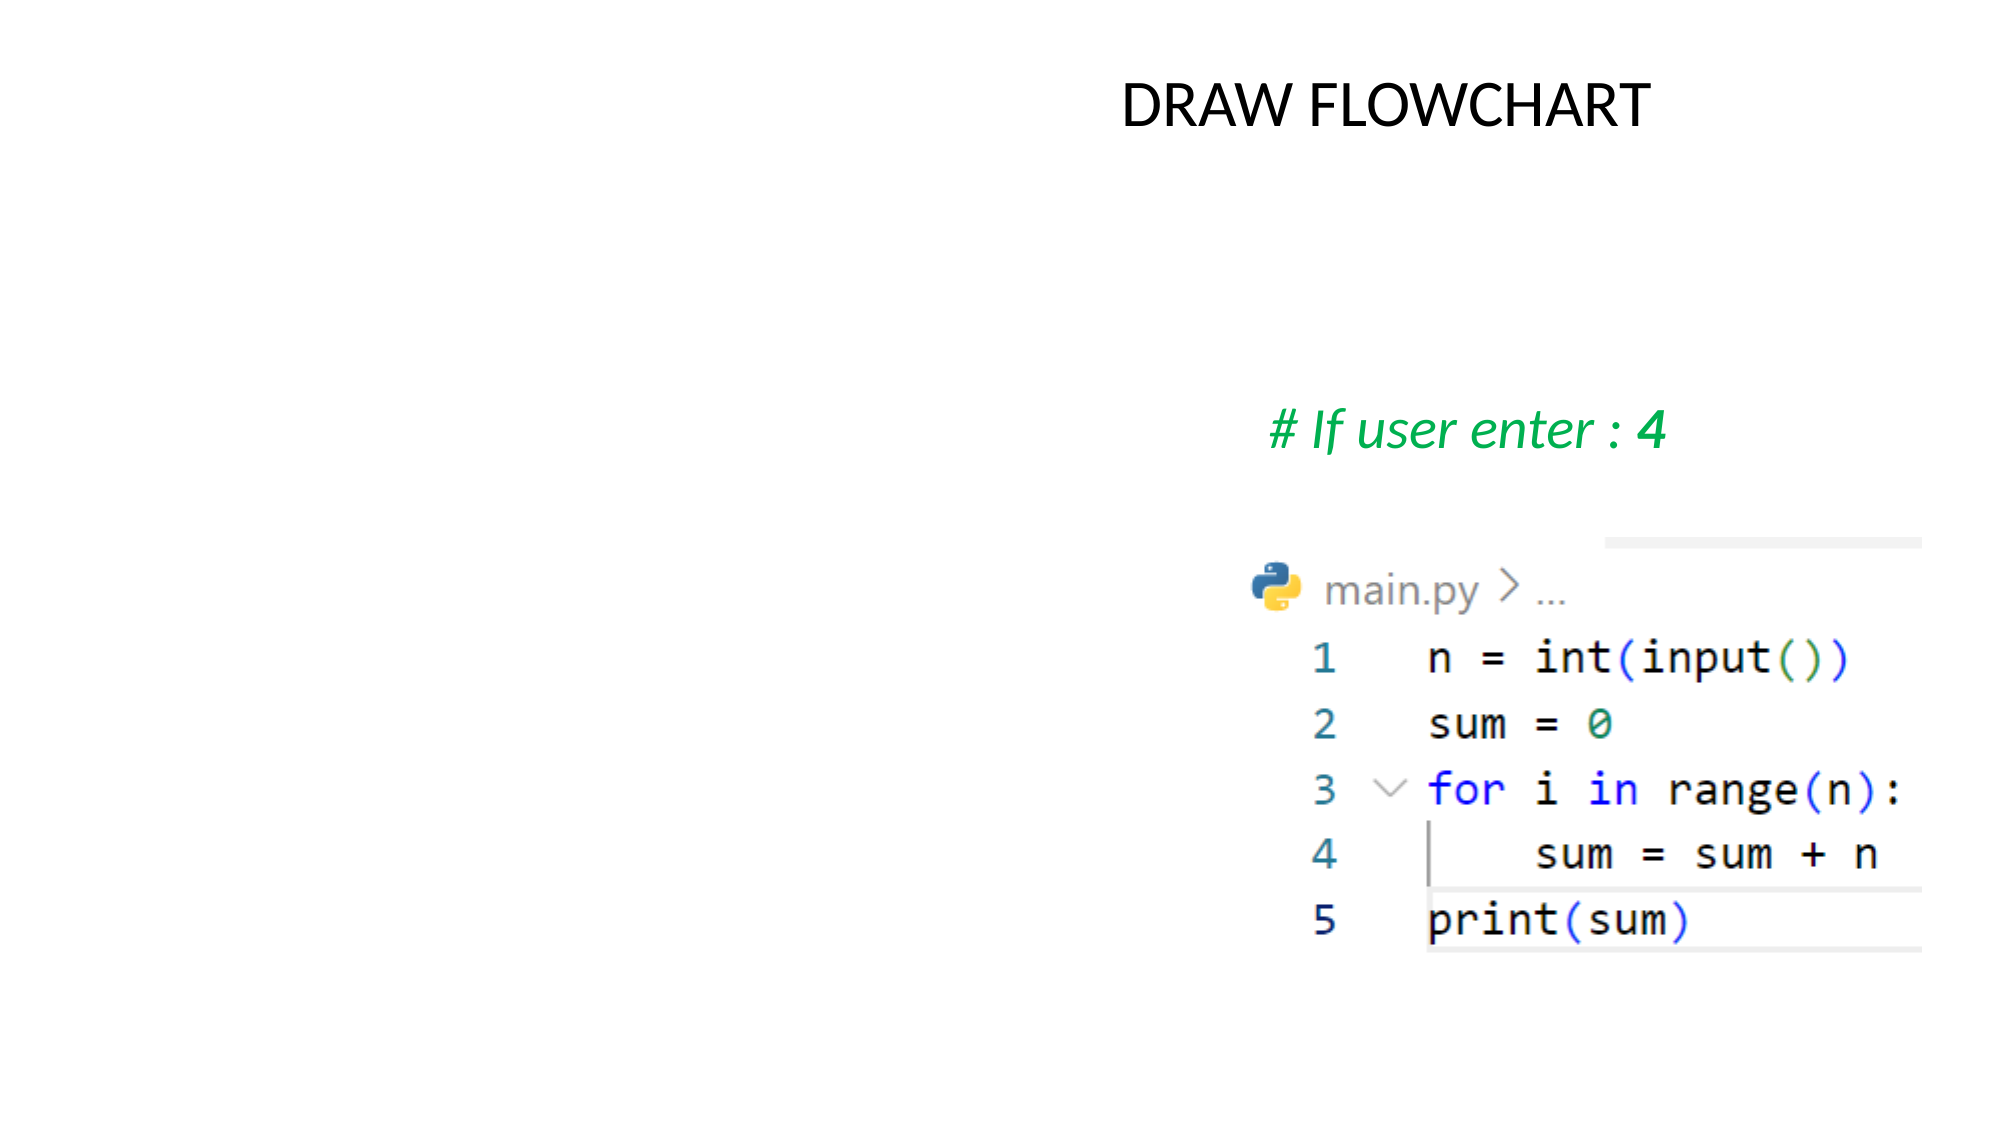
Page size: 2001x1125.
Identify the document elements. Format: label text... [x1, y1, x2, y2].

text_box DRAW FLOWCHART [1106, 52, 1668, 147]
picture [1225, 537, 1922, 1015]
text_box # If user enter : 4 [1253, 383, 1681, 468]
